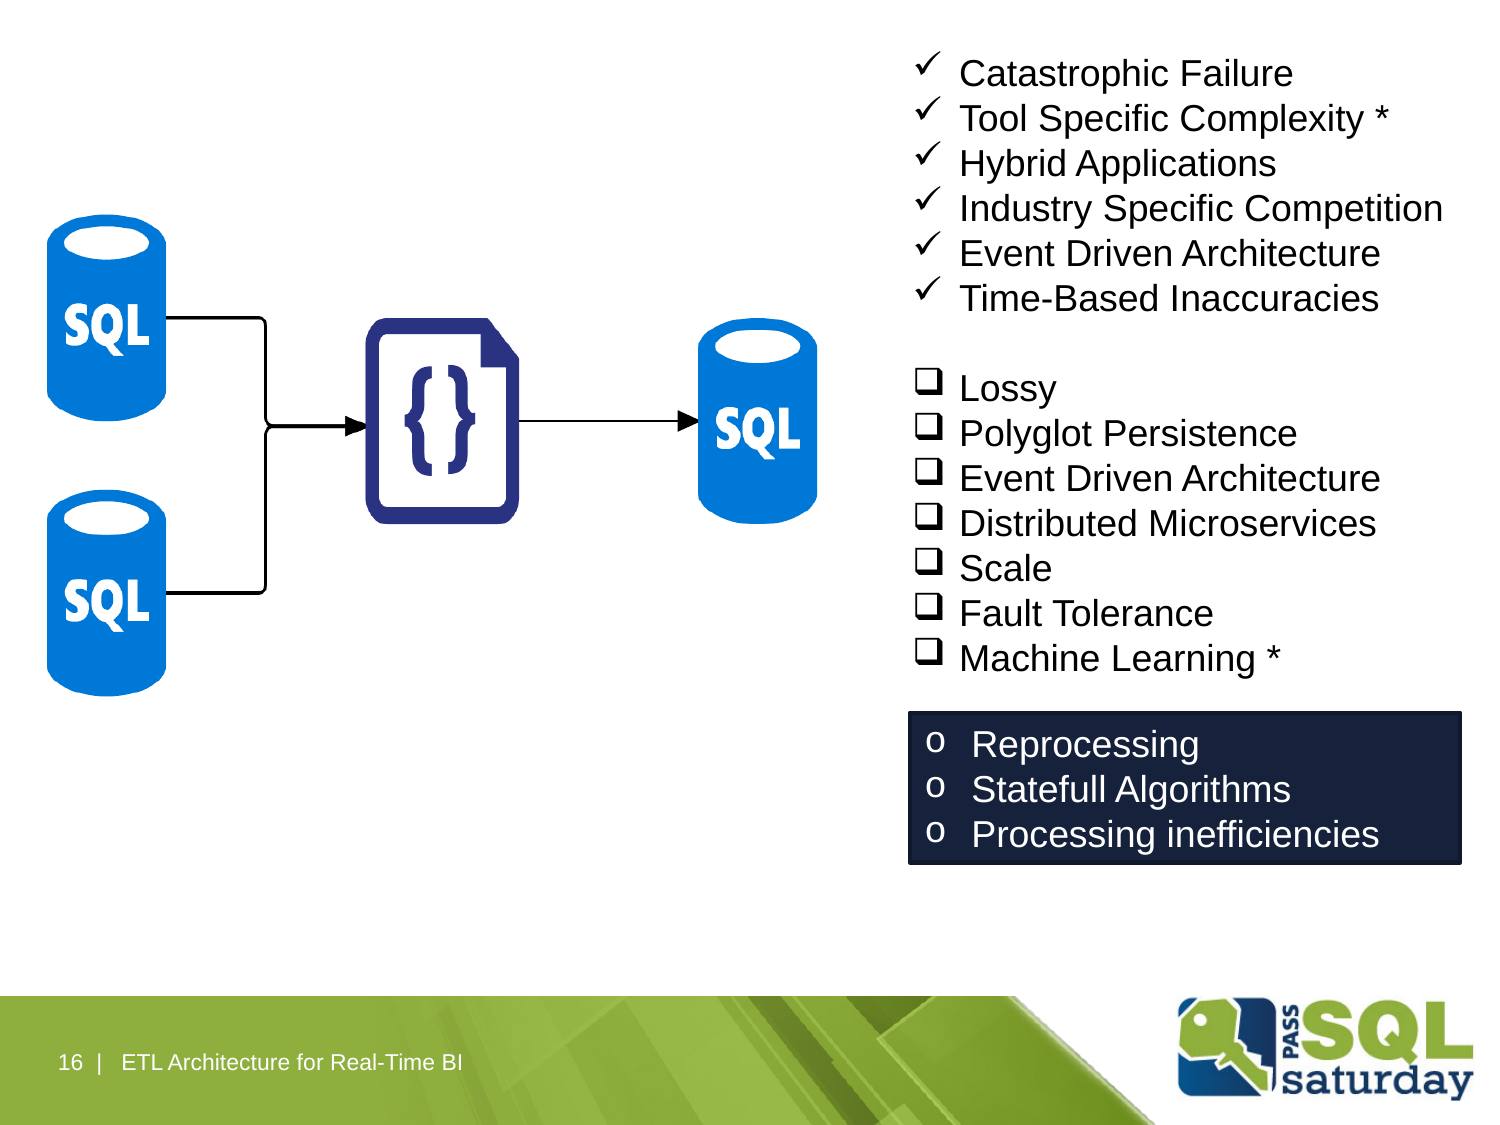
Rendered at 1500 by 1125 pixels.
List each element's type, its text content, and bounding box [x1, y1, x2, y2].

text_box 16 | [37, 1031, 106, 1092]
picture [16, 195, 898, 739]
text_box ETL Architecture for Real-Time BI [106, 1031, 603, 1092]
text_box Catastrophic Failure Tool Specific Complexity * Hybrid Applications Industry Specific Competition Event Driven Architecture Time-Based Inaccuracies Lossy Polyglot Persistence Event Driven Architecture Distributed Microservices Scale Fault Tolerance Machine Learning * [897, 41, 1461, 687]
text_box Reprocessing Statefull Algorithms Processing inefficiencies [908, 711, 1462, 865]
picture [0, 969, 1483, 1125]
